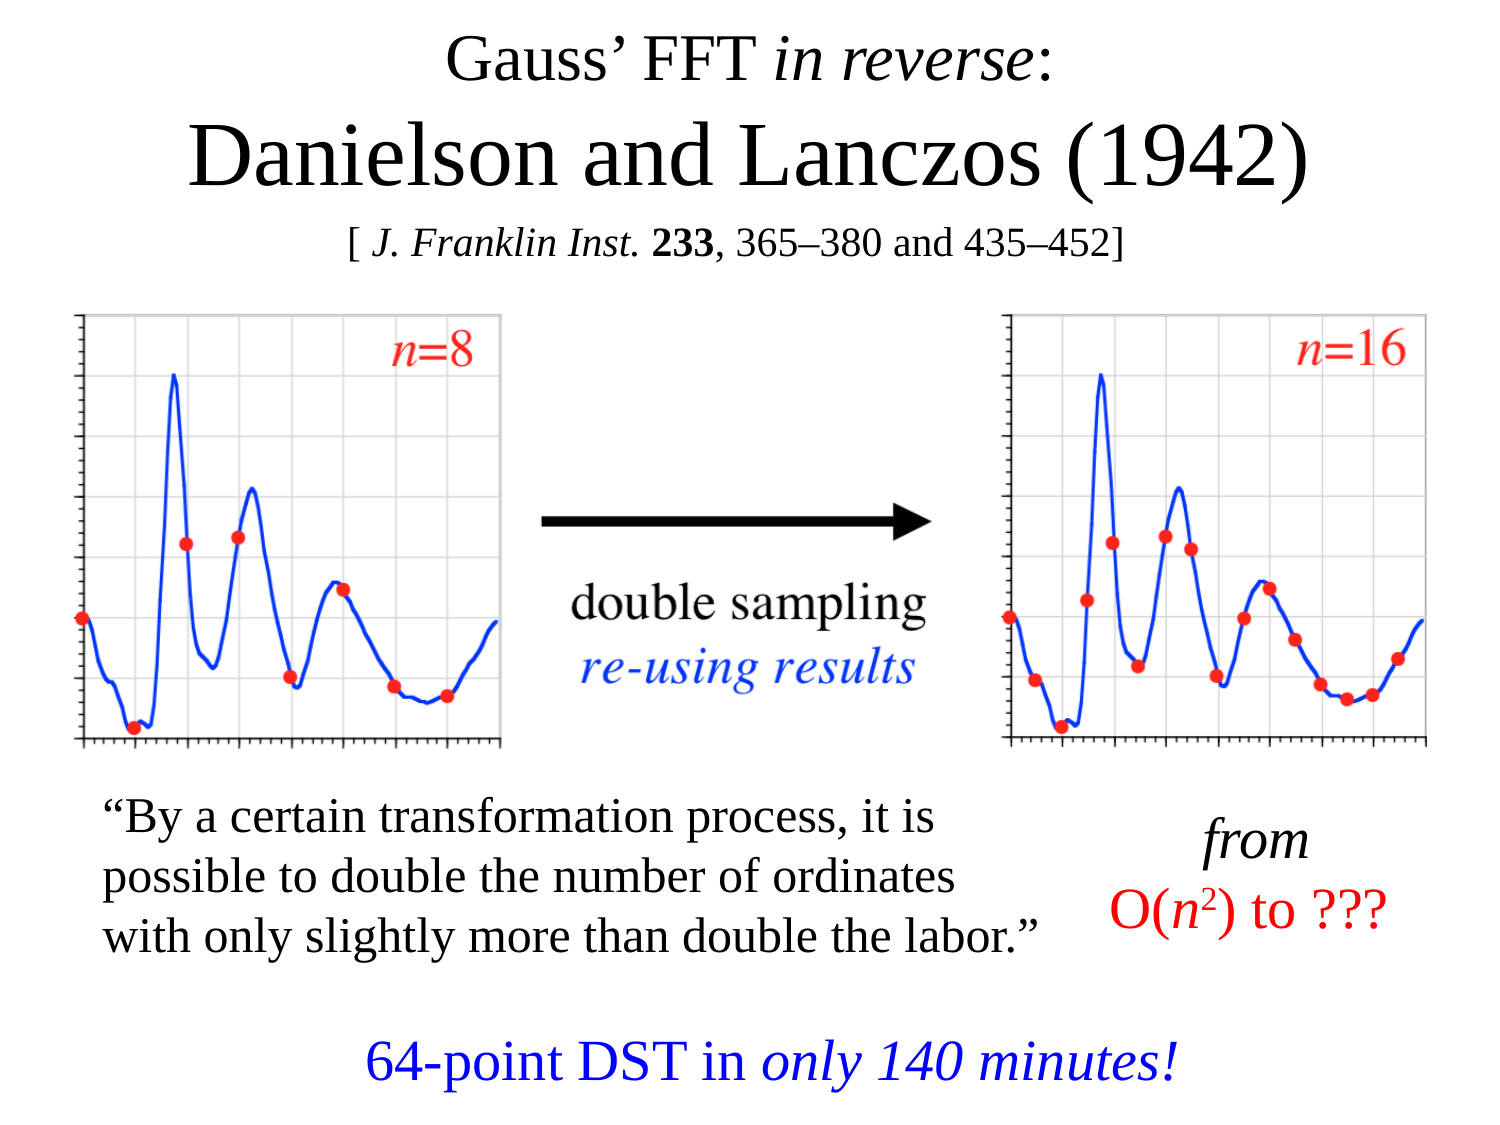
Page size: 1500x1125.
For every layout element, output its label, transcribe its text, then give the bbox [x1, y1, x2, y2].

text_box “By a certain transformation process, it is possible to double the number of ordinates with only slightly more than double the labor.” [87, 774, 1063, 970]
text_box 64-point DST in only 140 minutes! [350, 1014, 1195, 1100]
title Gauss’ FFT in reverse: Danielson and Lanczos (1942) [112, 15, 1388, 203]
text_box from O(n2) to ??? [1095, 792, 1419, 948]
picture [56, 298, 1444, 767]
text_box [ J. Franklin Inst. 233, 365–380 and 435–452] [332, 207, 1140, 273]
